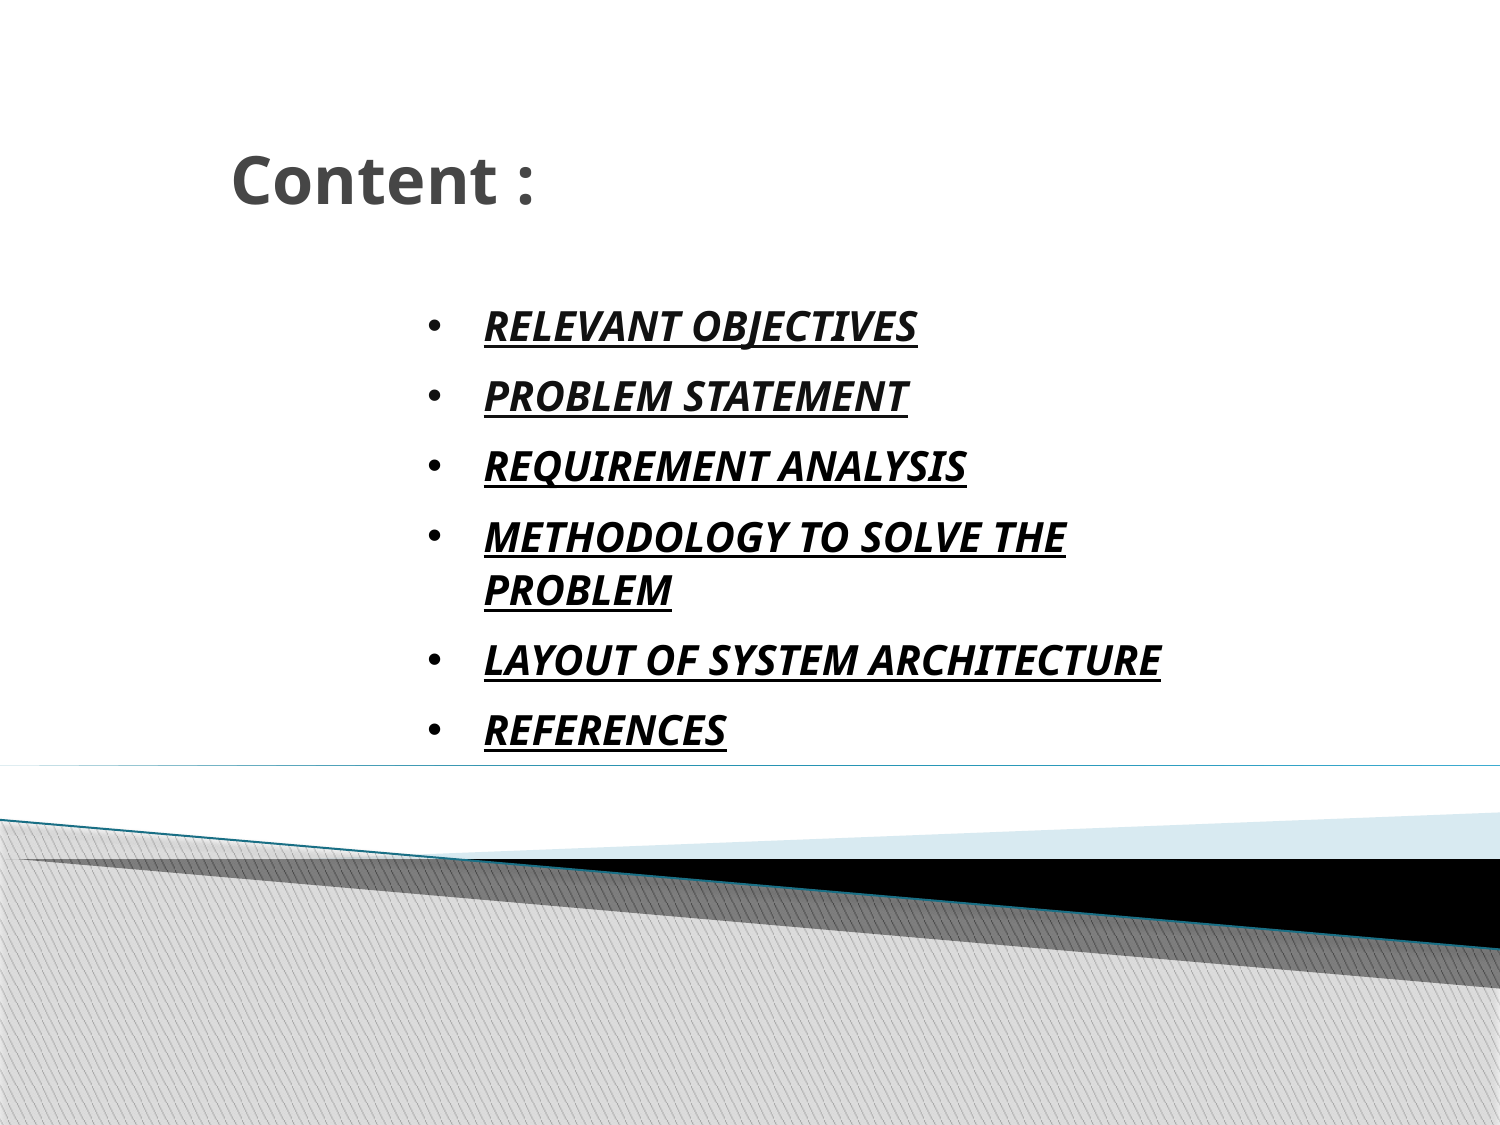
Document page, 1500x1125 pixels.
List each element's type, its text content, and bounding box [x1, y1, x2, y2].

title Content : [0, 0, 550, 226]
text_box RELEVANT OBJECTIVES PROBLEM STATEMENT REQUIREMENT ANALYSIS METHODOLOGY TO SOLVE THE PROBLEM LAYOUT OF SYSTEM ARCHITECTURE REFERENCES [412, 288, 1225, 1051]
subtitle [1225, 592, 1388, 790]
subtitle [112, 592, 412, 790]
picture [1225, 927, 1500, 989]
picture [5, 859, 412, 894]
